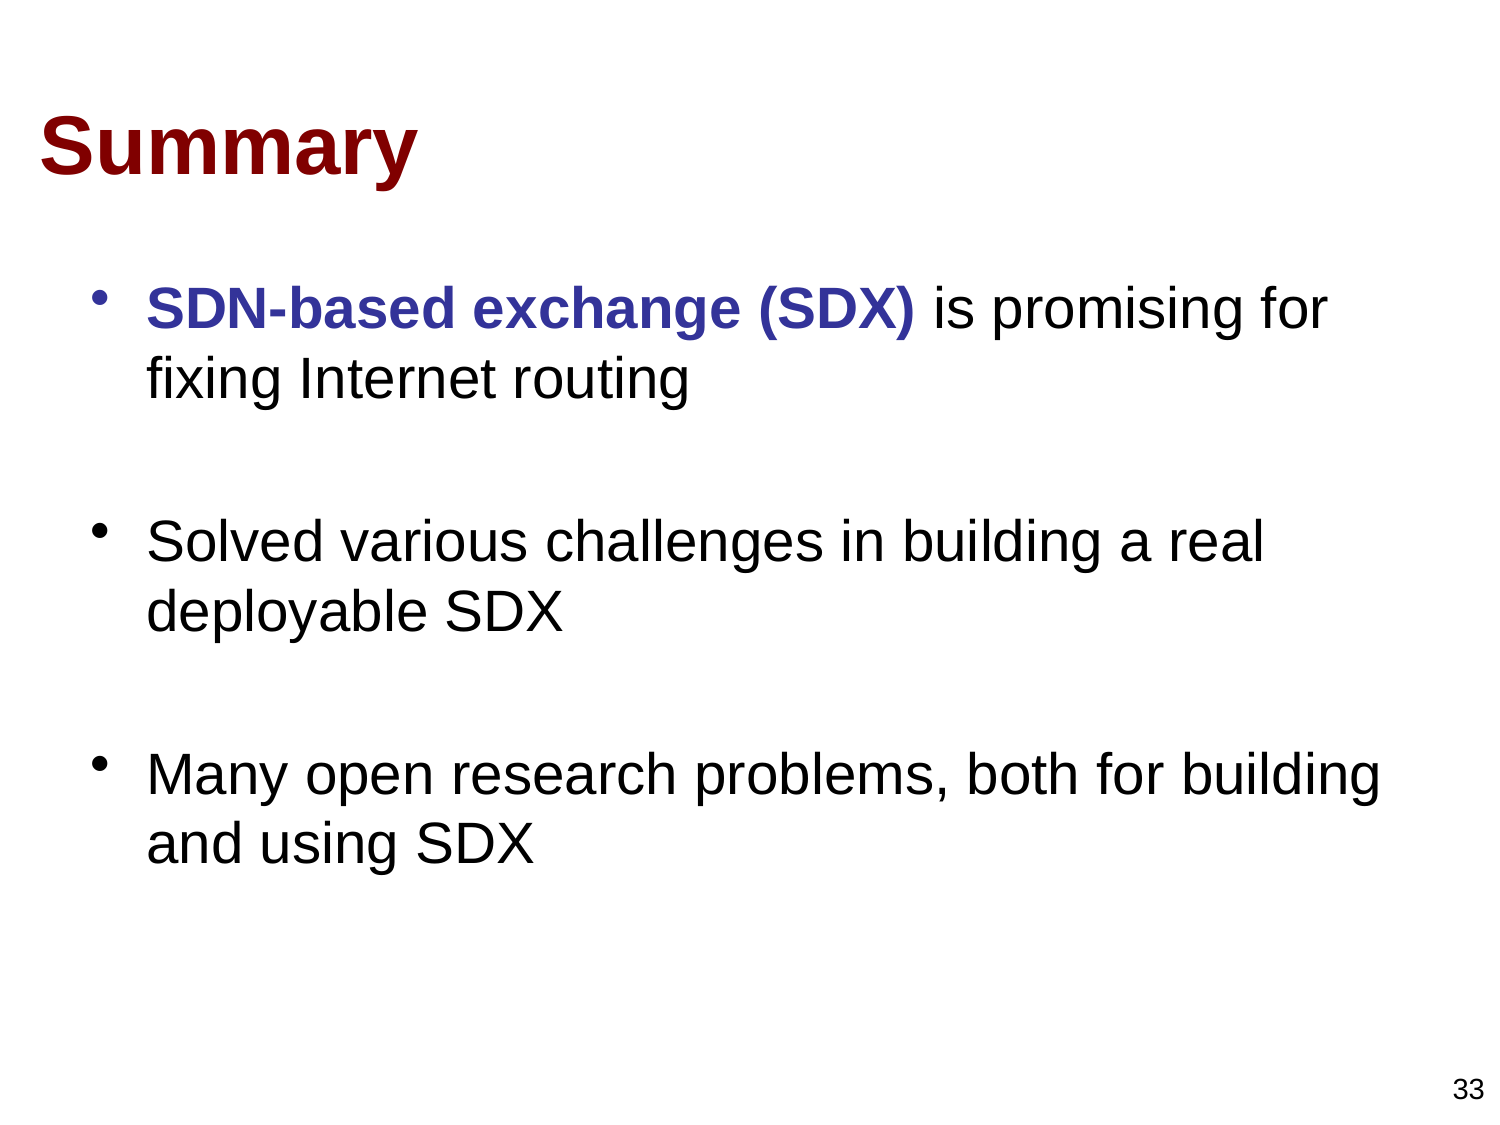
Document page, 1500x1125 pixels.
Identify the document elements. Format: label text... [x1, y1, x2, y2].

slide_number 33 [1149, 1062, 1500, 1101]
list SDN-based exchange (SDX) is promising for fixing Internet routing Solved various challenges in building a real deployable SDX Many open research problems, both for building and using SDX [74, 262, 1426, 1006]
title Summary [24, 47, 1463, 236]
